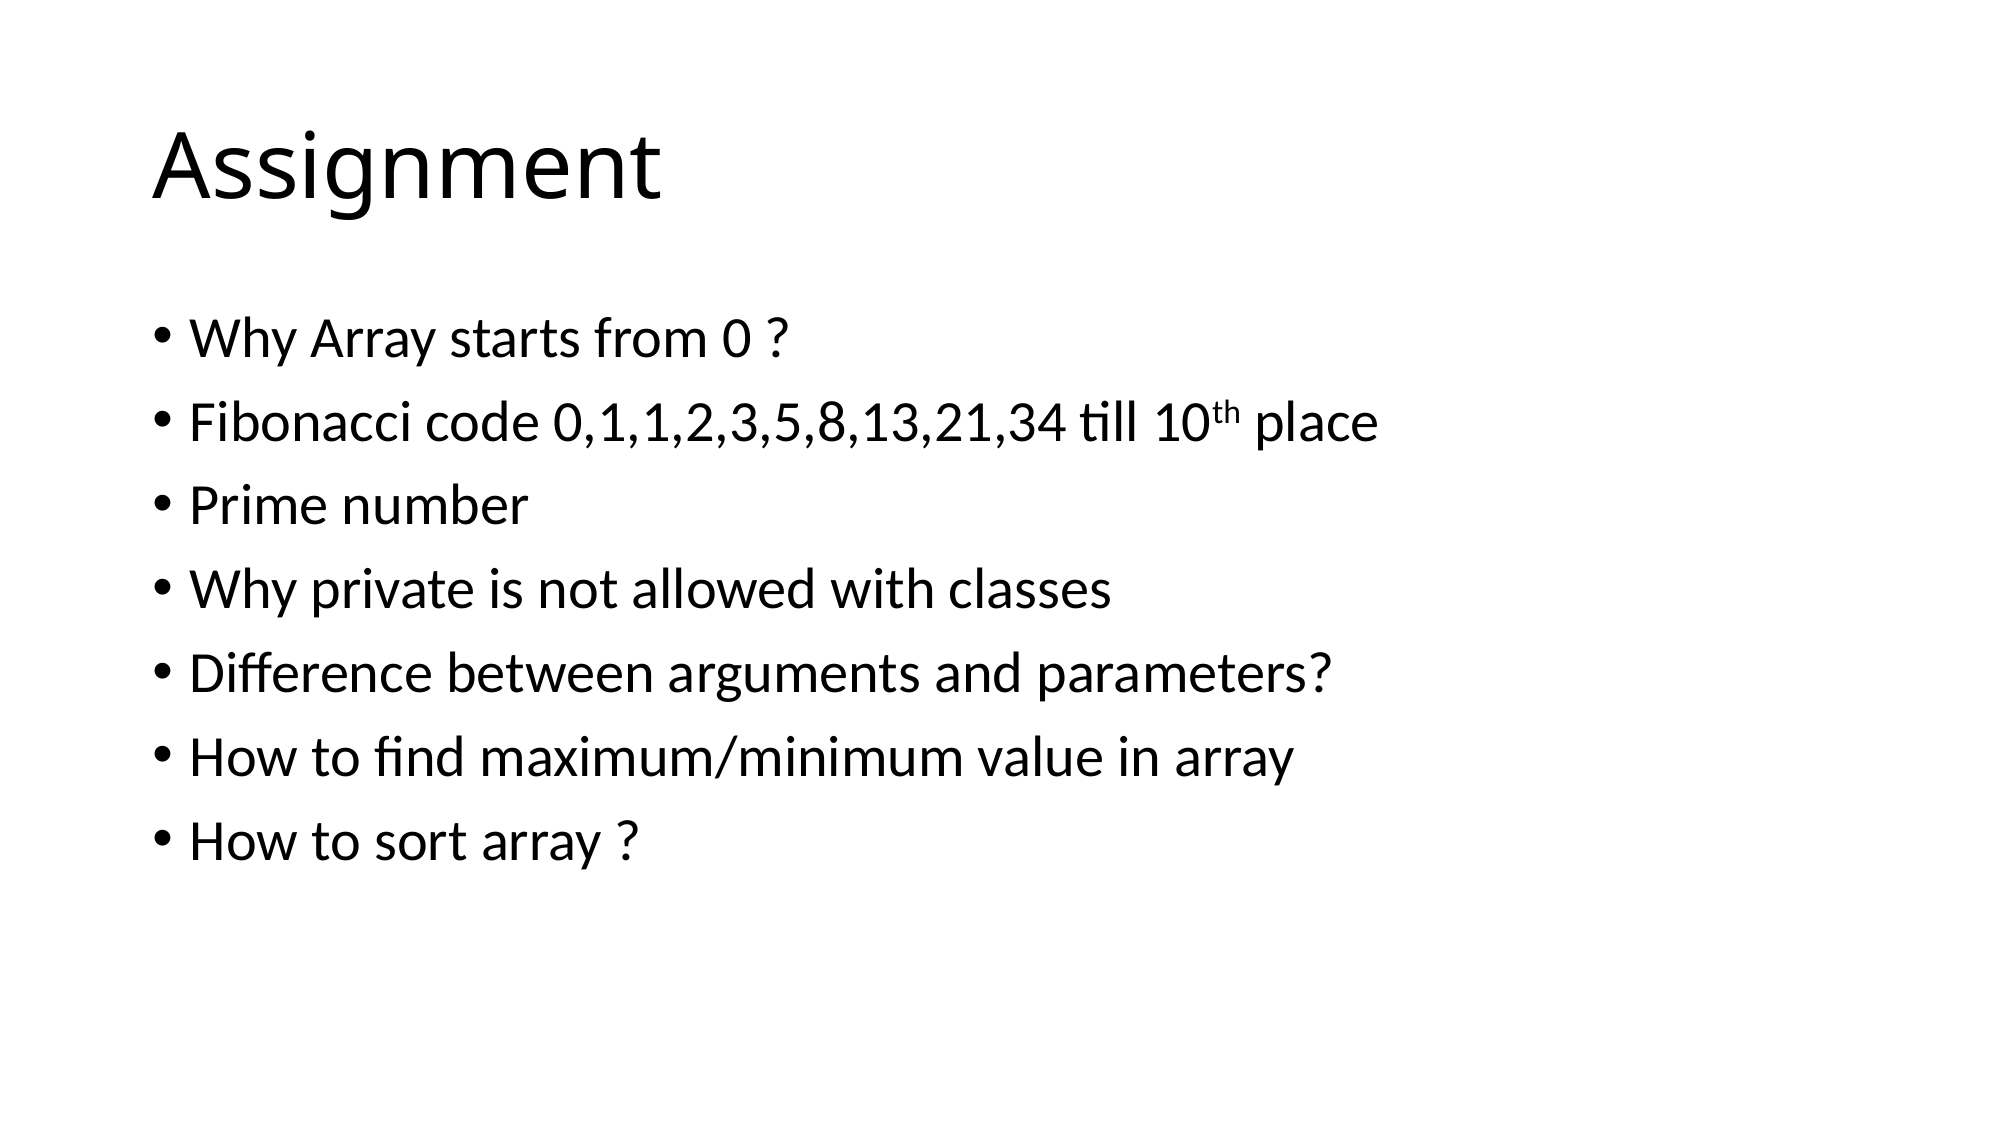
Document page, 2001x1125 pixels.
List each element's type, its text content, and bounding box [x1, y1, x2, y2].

title Assignment [137, 59, 1863, 278]
list Why Array starts from 0 ? Fibonacci code 0,1,1,2,3,5,8,13,21,34 till 10th place Prime number Why private is not allowed with classes Difference between arguments and parameters? How to find maximum/minimum value in array How to sort array ? [137, 299, 1863, 1014]
